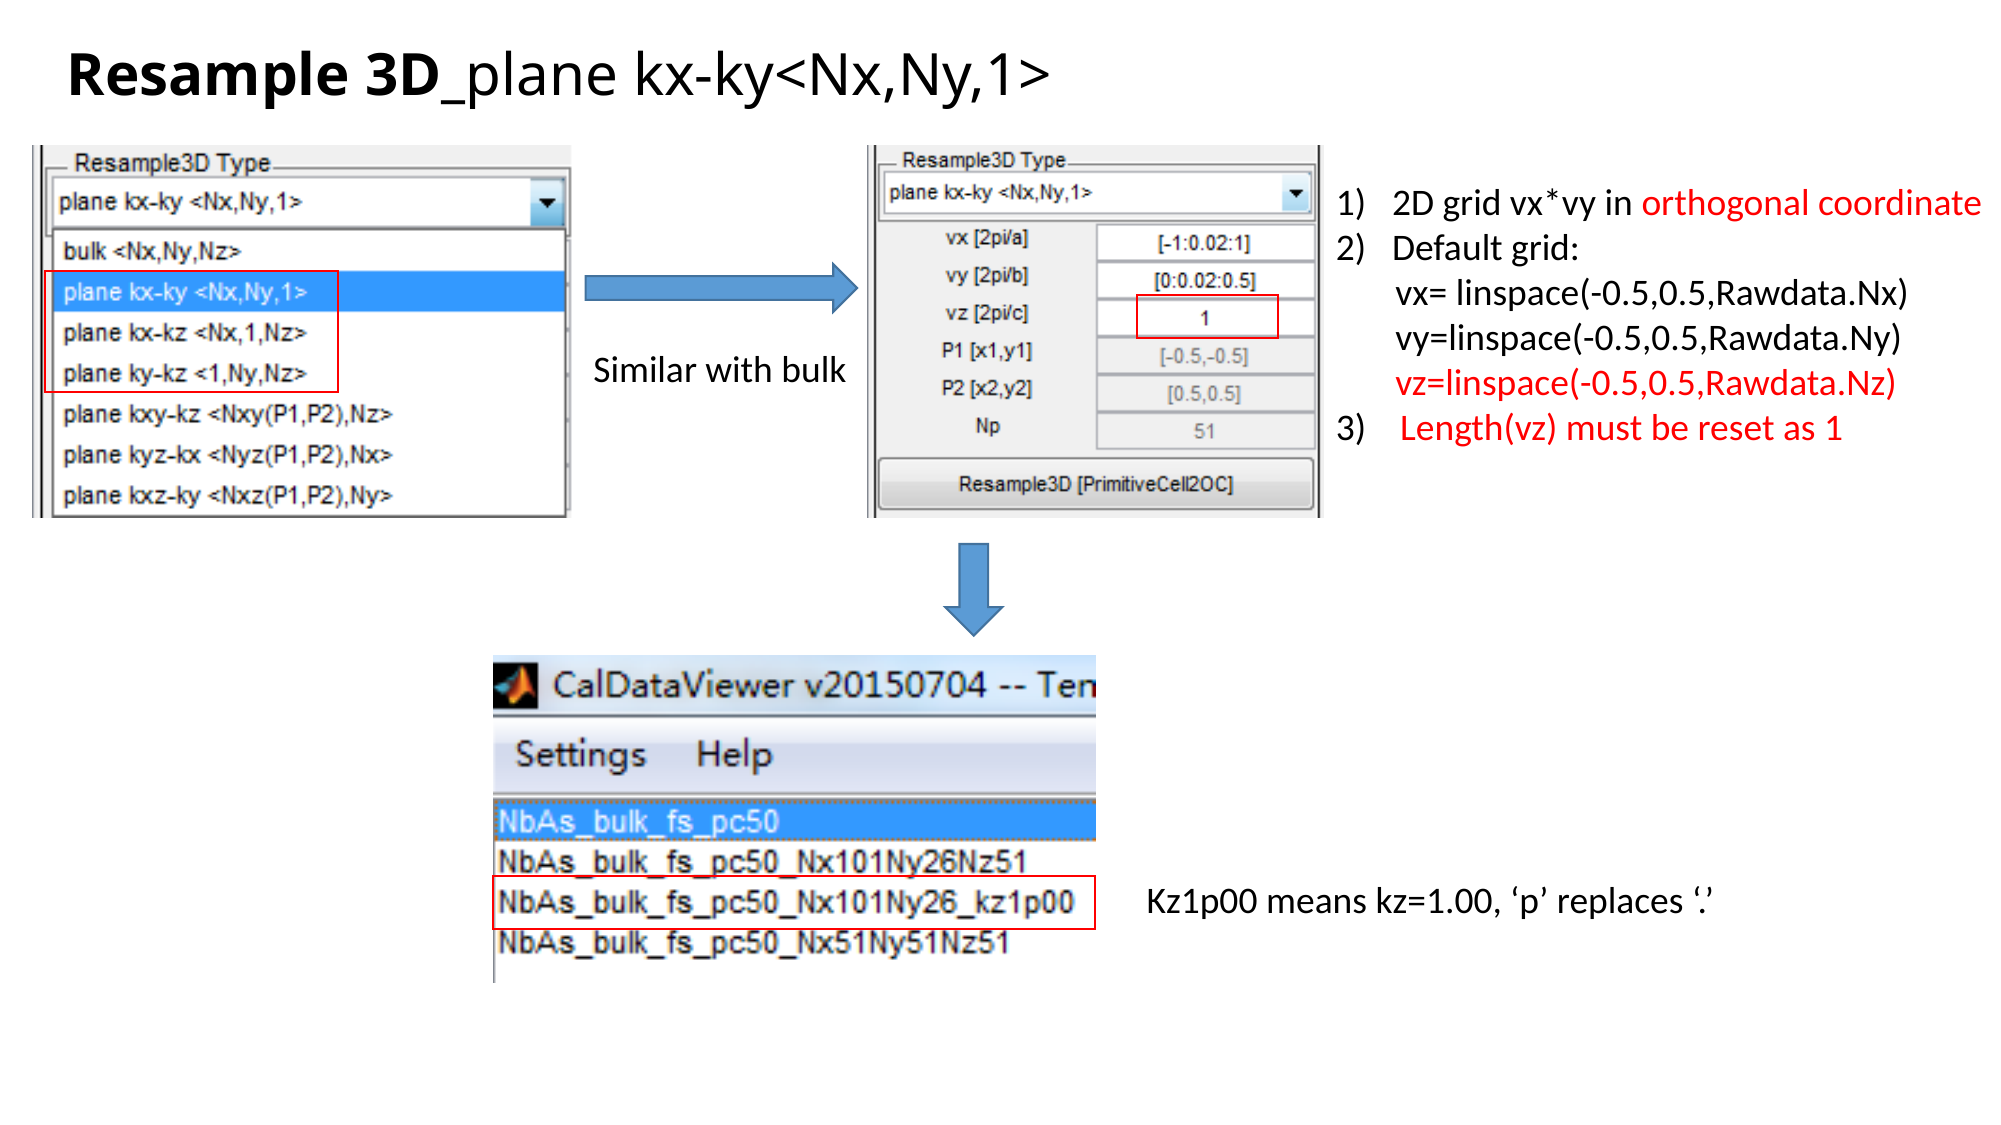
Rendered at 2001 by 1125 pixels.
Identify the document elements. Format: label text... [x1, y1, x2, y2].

text_box [942, 542, 1005, 638]
text_box 2D grid vx*vy in orthogonal coordinate Default grid: vx= linspace(-0.5,0.5,Rawdata.Nx) vy=linspace(-0.5,0.5,Rawdata.Ny) vz=linspace(-0.5,0.5,Rawdata.Nz) 3) Length(vz) must be reset as 1 [1324, 170, 2000, 456]
picture [866, 145, 1324, 518]
title Resample 3D_plane kx-ky<Nx,Ny,1> [51, 26, 1455, 127]
picture [32, 145, 574, 518]
text_box [584, 261, 859, 315]
picture [493, 655, 1096, 983]
text_box Kz1p00 means kz=1.00, ‘p’ replaces ‘.’ [1131, 868, 1822, 929]
text_box Similar with bulk [578, 338, 866, 398]
